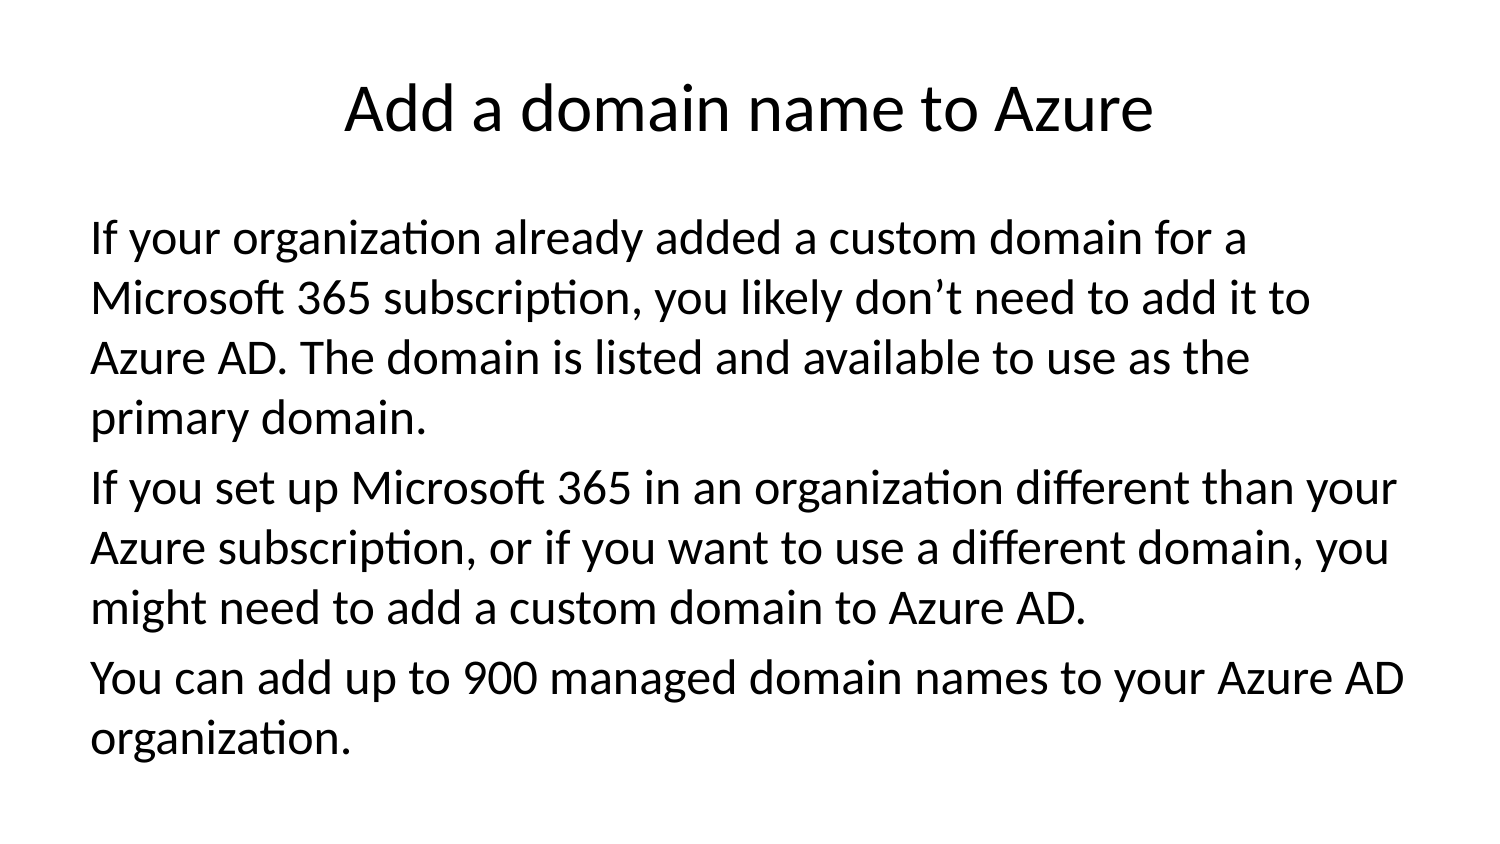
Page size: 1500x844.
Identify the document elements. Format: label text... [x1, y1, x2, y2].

list If your organization already added a custom domain for a Microsoft 365 subscription, you likely don’t need to add it to Azure AD. The domain is listed and available to use as the primary domain. If you set up Microsoft 365 in an organization different than your Azure subscription, or if you want to use a different domain, you might need to add a custom domain to Azure AD. You can add up to 900 managed domain names to your Azure AD organization. [75, 196, 1425, 754]
title Add a domain name to Azure [75, 33, 1425, 175]
